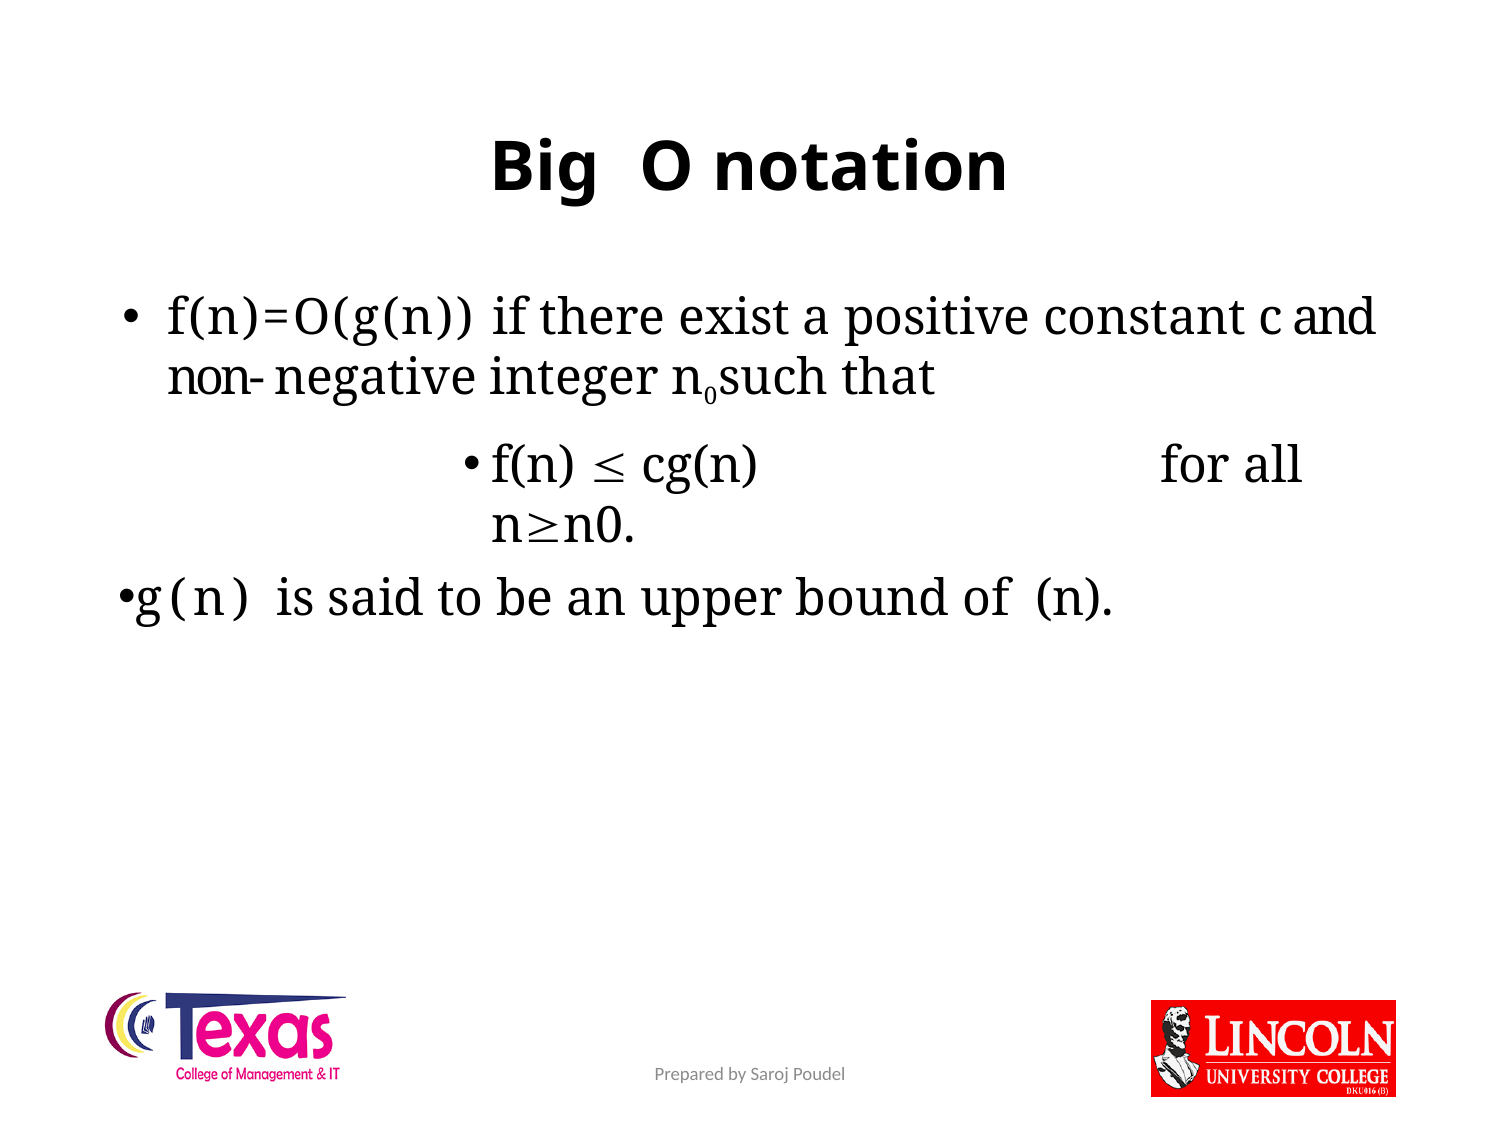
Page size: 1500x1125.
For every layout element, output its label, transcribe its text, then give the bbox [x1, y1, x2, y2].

footer Prepared by Saroj Poudel [496, 1042, 1004, 1103]
picture [102, 986, 347, 1084]
title Big O notation [103, 59, 1397, 277]
list f(n)=O(g(n)) if there exist a positive constant c and non- negative integer n0 such that f(n)  cg(n) for all nn0. g(n) is said to be an upper bound of (n). [103, 277, 1397, 1014]
picture [1151, 1000, 1396, 1097]
